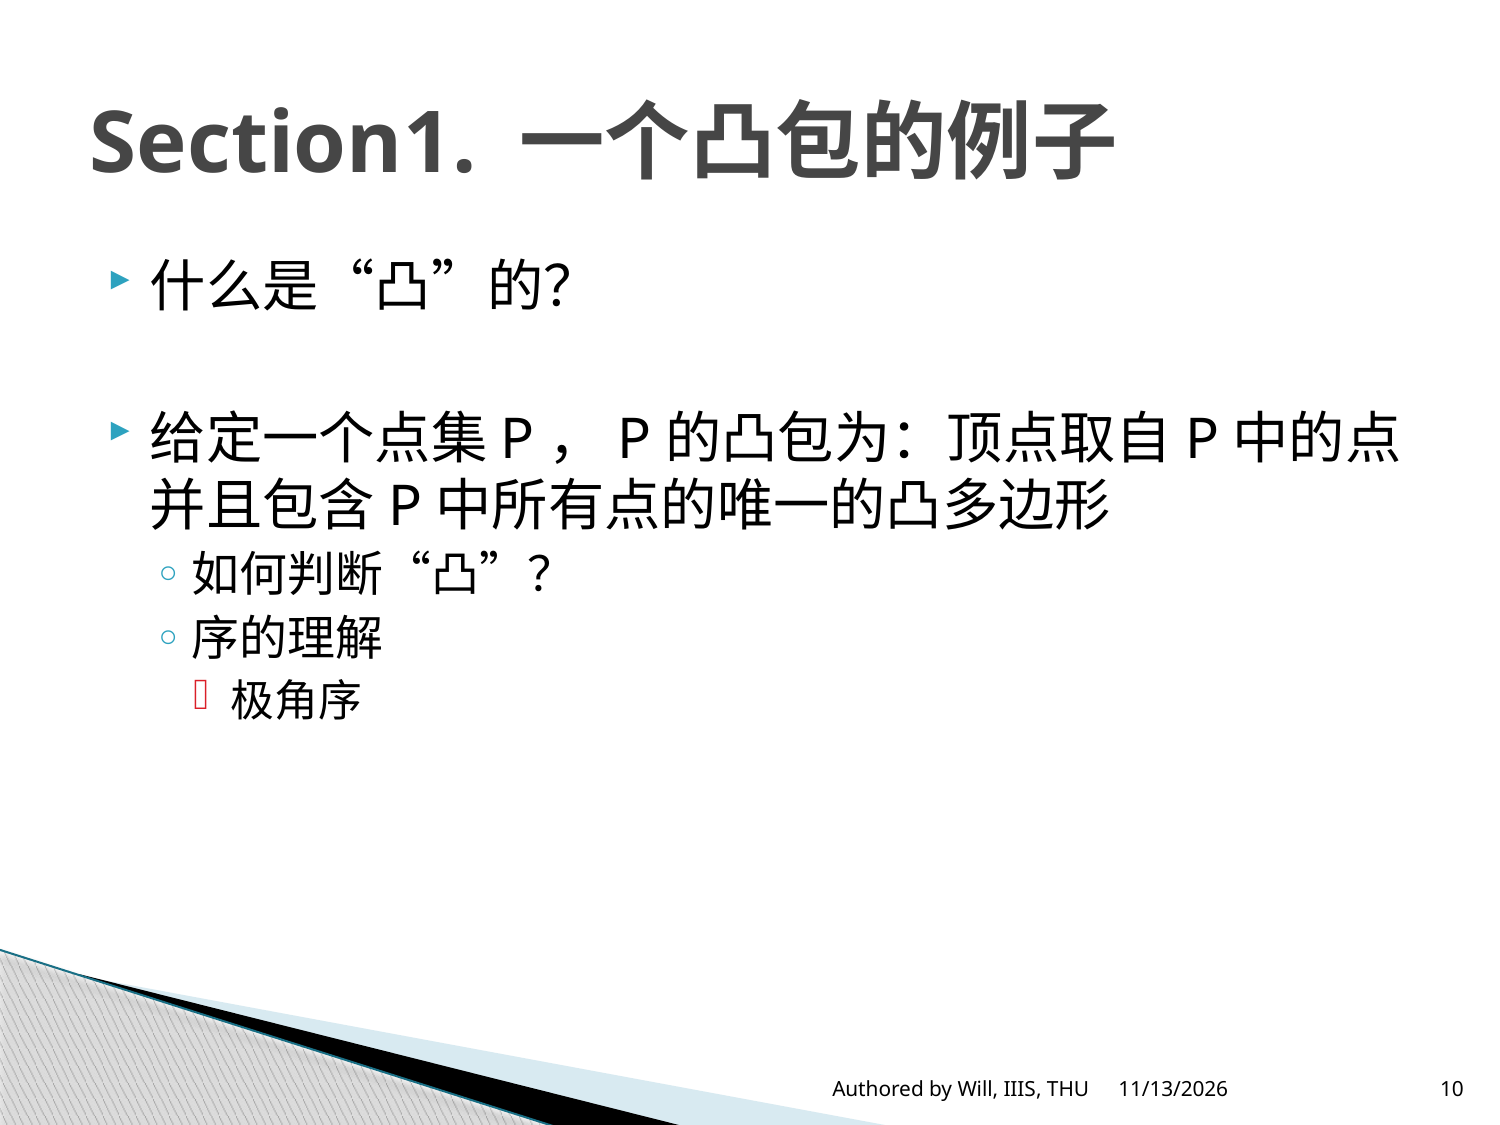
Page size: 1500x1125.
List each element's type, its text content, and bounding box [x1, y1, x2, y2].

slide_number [1105, 1051, 1418, 1112]
slide_number 10 [1418, 1051, 1479, 1112]
footer Authored by Will, IIIS, THU [718, 1051, 1105, 1112]
title Section1. 一个凸包的例子 [75, 45, 1425, 233]
list 什么是“凸”的？ 给定一个点集P，P的凸包为：顶点取自P中的点并且包含P中所有点的唯一的凸多边形 如何判断“凸”？ 序的理解 极角序 [75, 243, 1425, 986]
